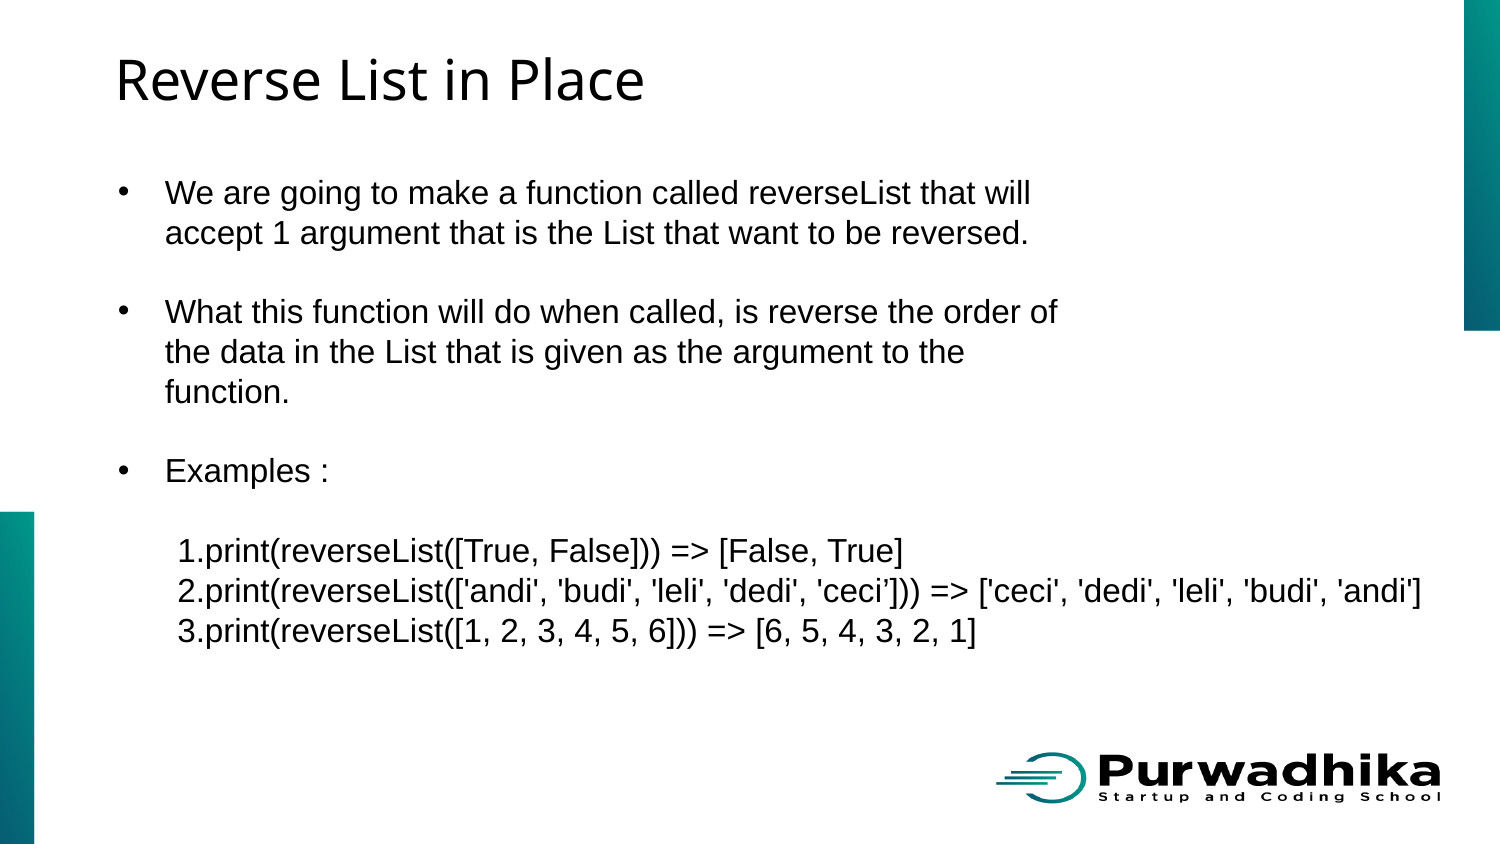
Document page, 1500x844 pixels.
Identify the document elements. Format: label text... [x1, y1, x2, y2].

picture [0, 0, 1500, 844]
text_box We are going to make a function called reverseList that will accept 1 argument that is the List that want to be reversed. What this function will do when called, is reverse the order of the data in the List that is given as the argument to the function. [103, 163, 1078, 418]
text_box Examples : print(reverseList([True, False])) => [False, True] print(reverseList(['andi', 'budi', 'leli', 'dedi', 'ceci’])) => ['ceci', 'dedi', 'leli', 'budi', 'andi'] print(reverseList([1, 2, 3, 4, 5, 6])) => [6, 5, 4, 3, 2, 1] [103, 442, 1481, 657]
title Reverse List in Place [103, 0, 1397, 164]
